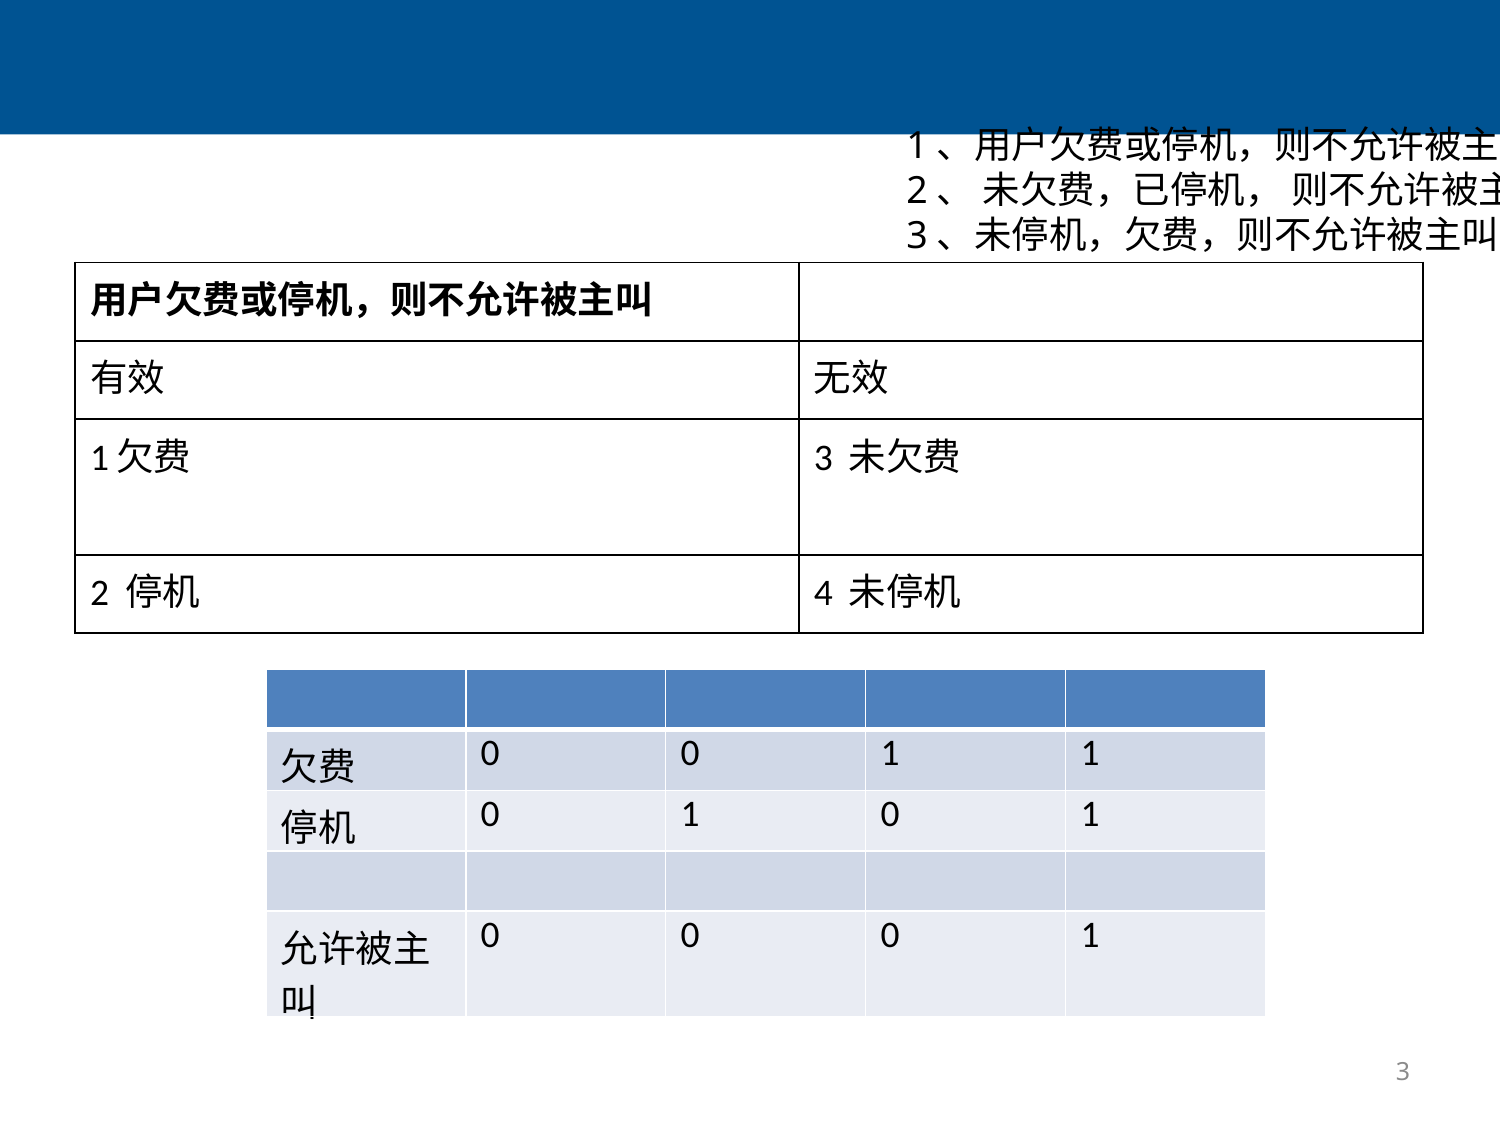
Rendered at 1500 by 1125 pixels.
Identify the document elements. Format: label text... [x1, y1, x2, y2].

table_cell [666, 852, 865, 910]
table_cell 无效 [800, 342, 1422, 418]
table_cell 有效 [76, 342, 798, 418]
table_cell [1066, 852, 1265, 910]
table_header [666, 670, 865, 727]
table_cell 0 [866, 791, 1065, 850]
table_header 用户欠费或停机，则不允许被主叫 [76, 263, 798, 340]
table_cell 停机 [267, 791, 465, 850]
table_cell 0 [666, 912, 865, 1016]
table_header [800, 263, 1422, 340]
table_cell 2 停机 [76, 556, 798, 632]
table_header [467, 670, 665, 727]
table_cell [866, 852, 1065, 910]
table_cell 0 [866, 912, 1065, 1016]
table_cell 1 [1066, 912, 1265, 1016]
table_cell 0 [467, 732, 665, 790]
table_header [866, 670, 1065, 727]
table_cell 1 [866, 732, 1065, 790]
table_cell 0 [467, 912, 665, 1016]
slide_number 3 [1074, 1042, 1425, 1103]
table_cell [267, 852, 465, 910]
table_cell 3 未欠费 [800, 420, 1422, 554]
table_cell 1欠费 [76, 420, 798, 554]
text_box 1、用户欠费或停机，则不允许被主叫 2、 未欠费，已停机， 则不允许被主叫 3、未停机，欠费，则不允许被主叫 [891, 113, 1500, 264]
table_cell 0 [467, 791, 665, 850]
table_cell 欠费 [267, 732, 465, 790]
table_cell 1 [1066, 732, 1265, 790]
table_header [1066, 670, 1265, 727]
table_cell 4 未停机 [800, 556, 1422, 632]
table_cell 允许被主叫 [267, 912, 465, 1016]
table_header [267, 670, 465, 727]
table_cell 1 [666, 791, 865, 850]
table_cell 1 [1066, 791, 1265, 850]
table_cell [467, 852, 665, 910]
table_cell 0 [666, 732, 865, 790]
